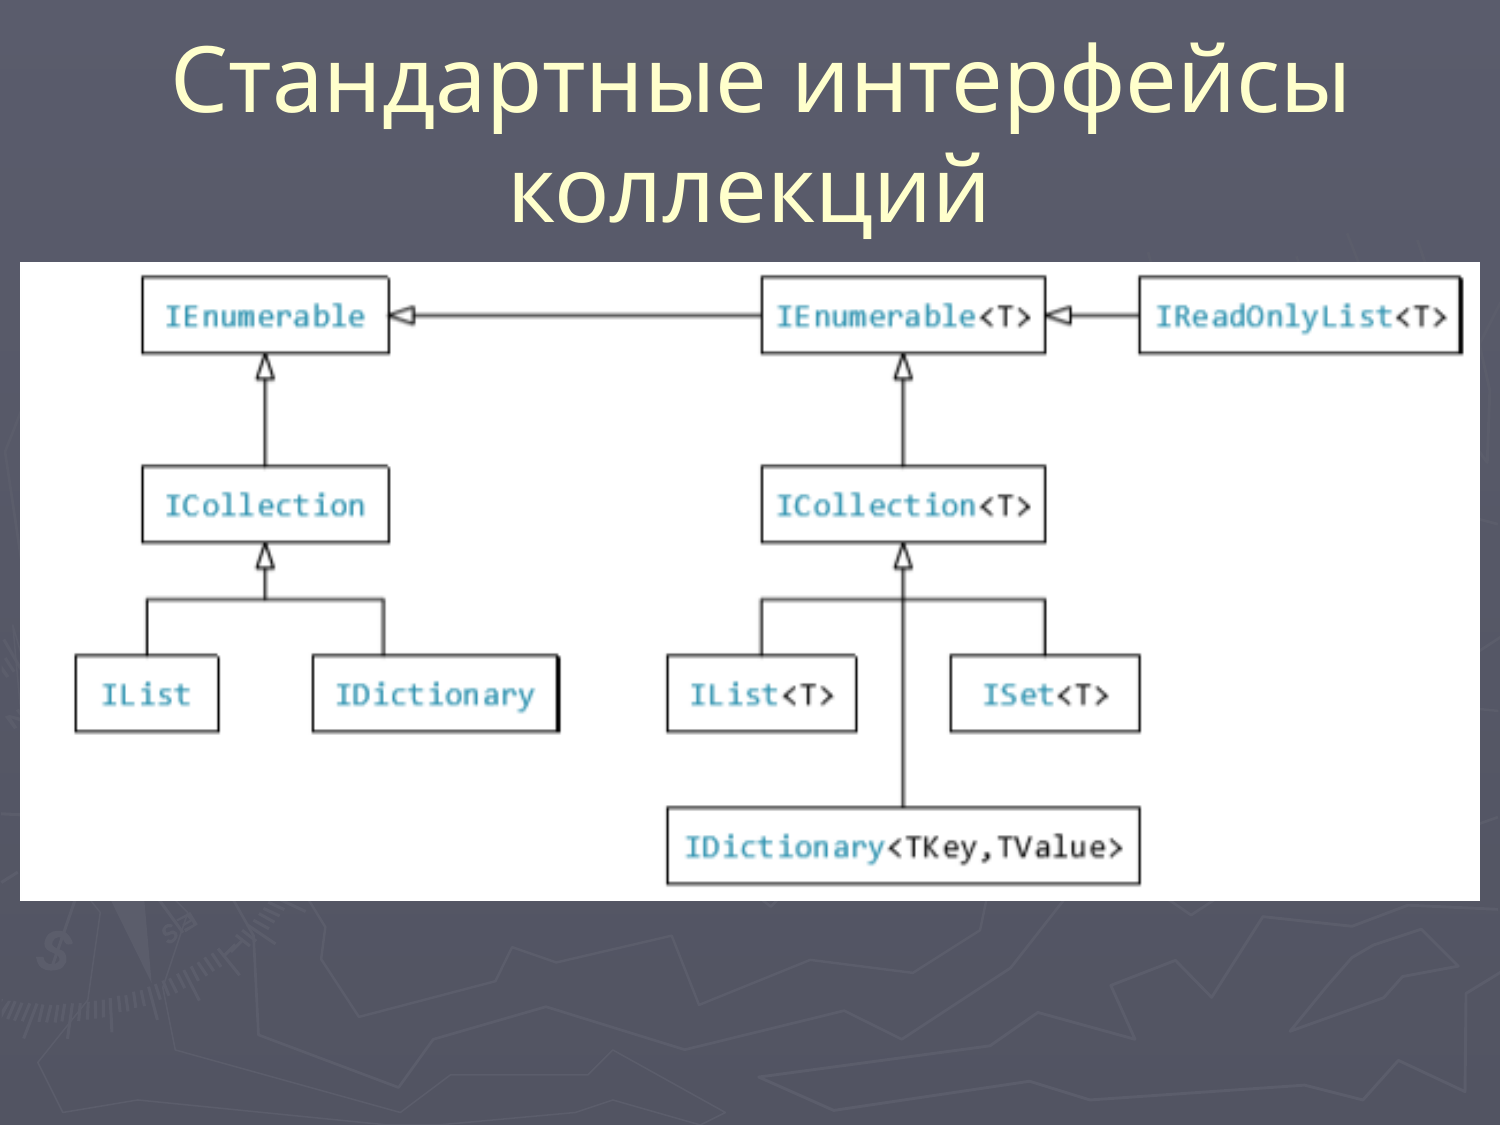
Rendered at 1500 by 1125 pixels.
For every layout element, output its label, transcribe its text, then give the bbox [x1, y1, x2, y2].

title Стандартные интерфейсы коллекций [49, 37, 1451, 225]
picture [19, 262, 1481, 901]
